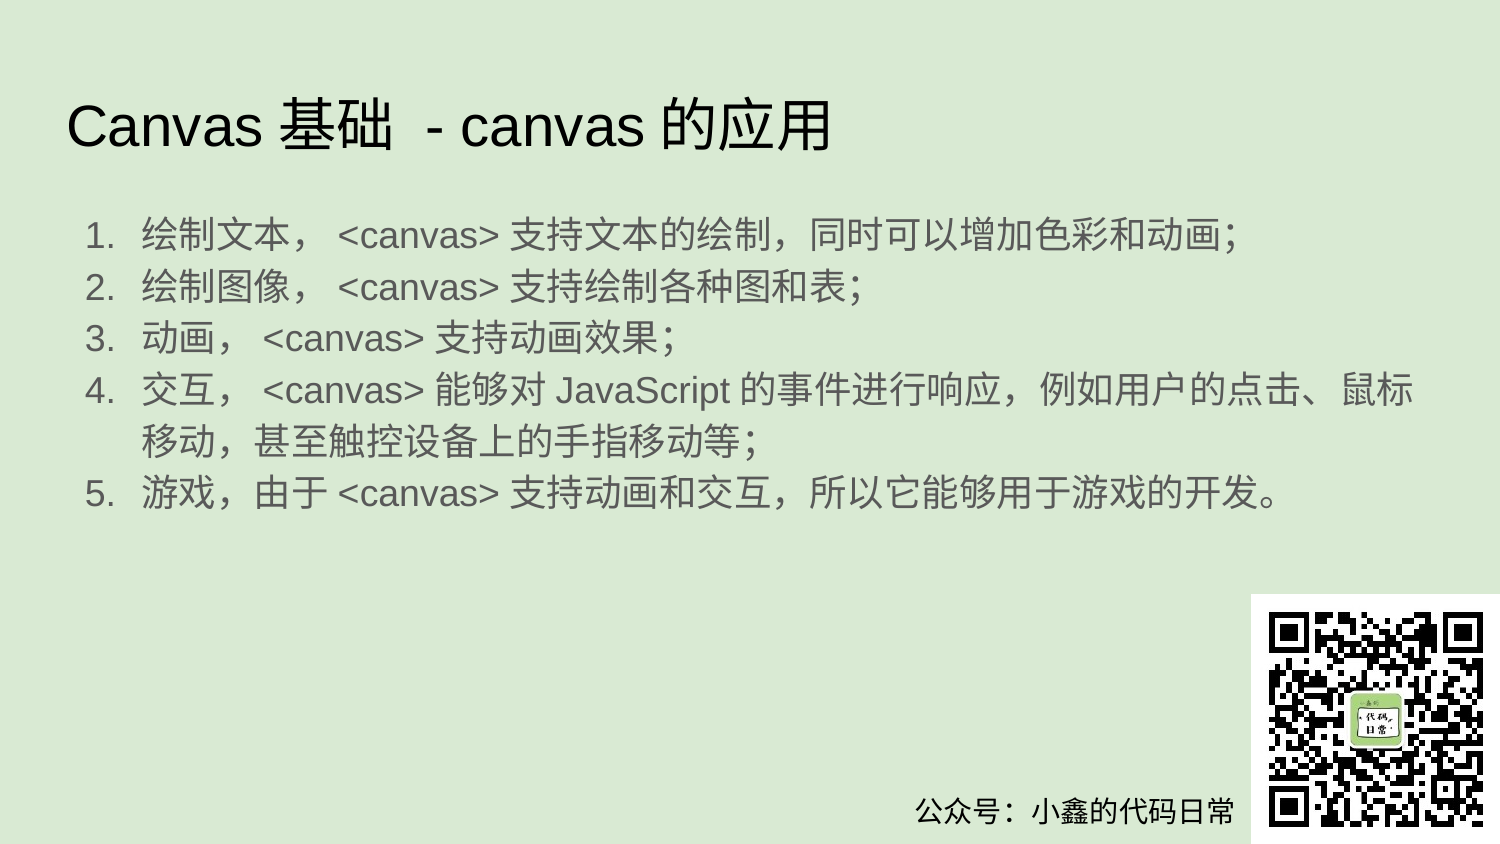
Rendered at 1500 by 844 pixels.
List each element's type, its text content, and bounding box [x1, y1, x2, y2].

text_box 公众号：小鑫的代码日常 [477, 768, 1245, 844]
picture [1250, 594, 1500, 844]
title Canvas基础 - canvas的应用 [51, 72, 1449, 167]
list 绘制文本，<canvas>支持文本的绘制，同时可以增加色彩和动画； 绘制图像，<canvas>支持绘制各种图和表； 动画，<canvas>支持动画效果； 交互，<canvas>能够对JavaScript的事件进行响应，例如用户的点击、鼠标移动，甚至触控设备上的手指移动等； 游戏，由于<canvas>支持动画和交互，所以它能够用于游戏的开发。 [51, 189, 1449, 750]
